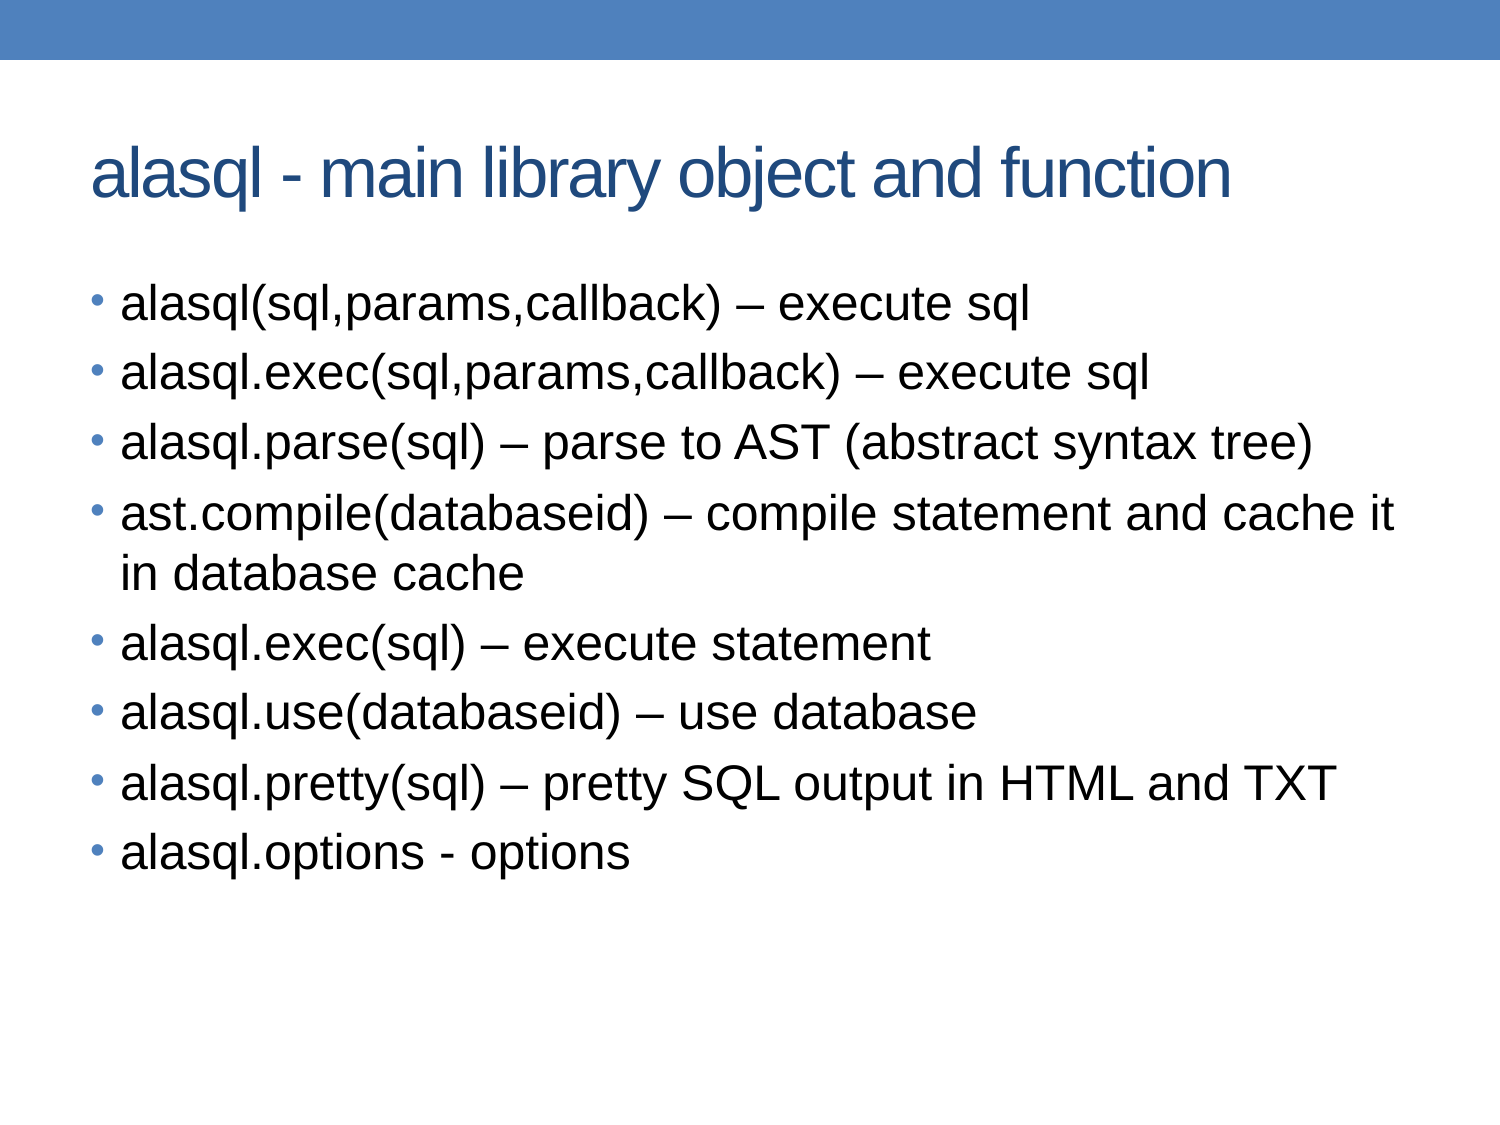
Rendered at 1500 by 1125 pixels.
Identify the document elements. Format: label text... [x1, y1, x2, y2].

title alasql - main library object and function [75, 87, 1425, 250]
list alasql(sql,params,callback) – execute sql alasql.exec(sql,params,callback) – execute sql alasql.parse(sql) – parse to AST (abstract syntax tree) ast.compile(databaseid) – compile statement and cache it in database cache alasql.exec(sql) – execute statement alasql.use(databaseid) – use database alasql.pretty(sql) – pretty SQL output in HTML and TXT alasql.options - options [75, 262, 1425, 1063]
